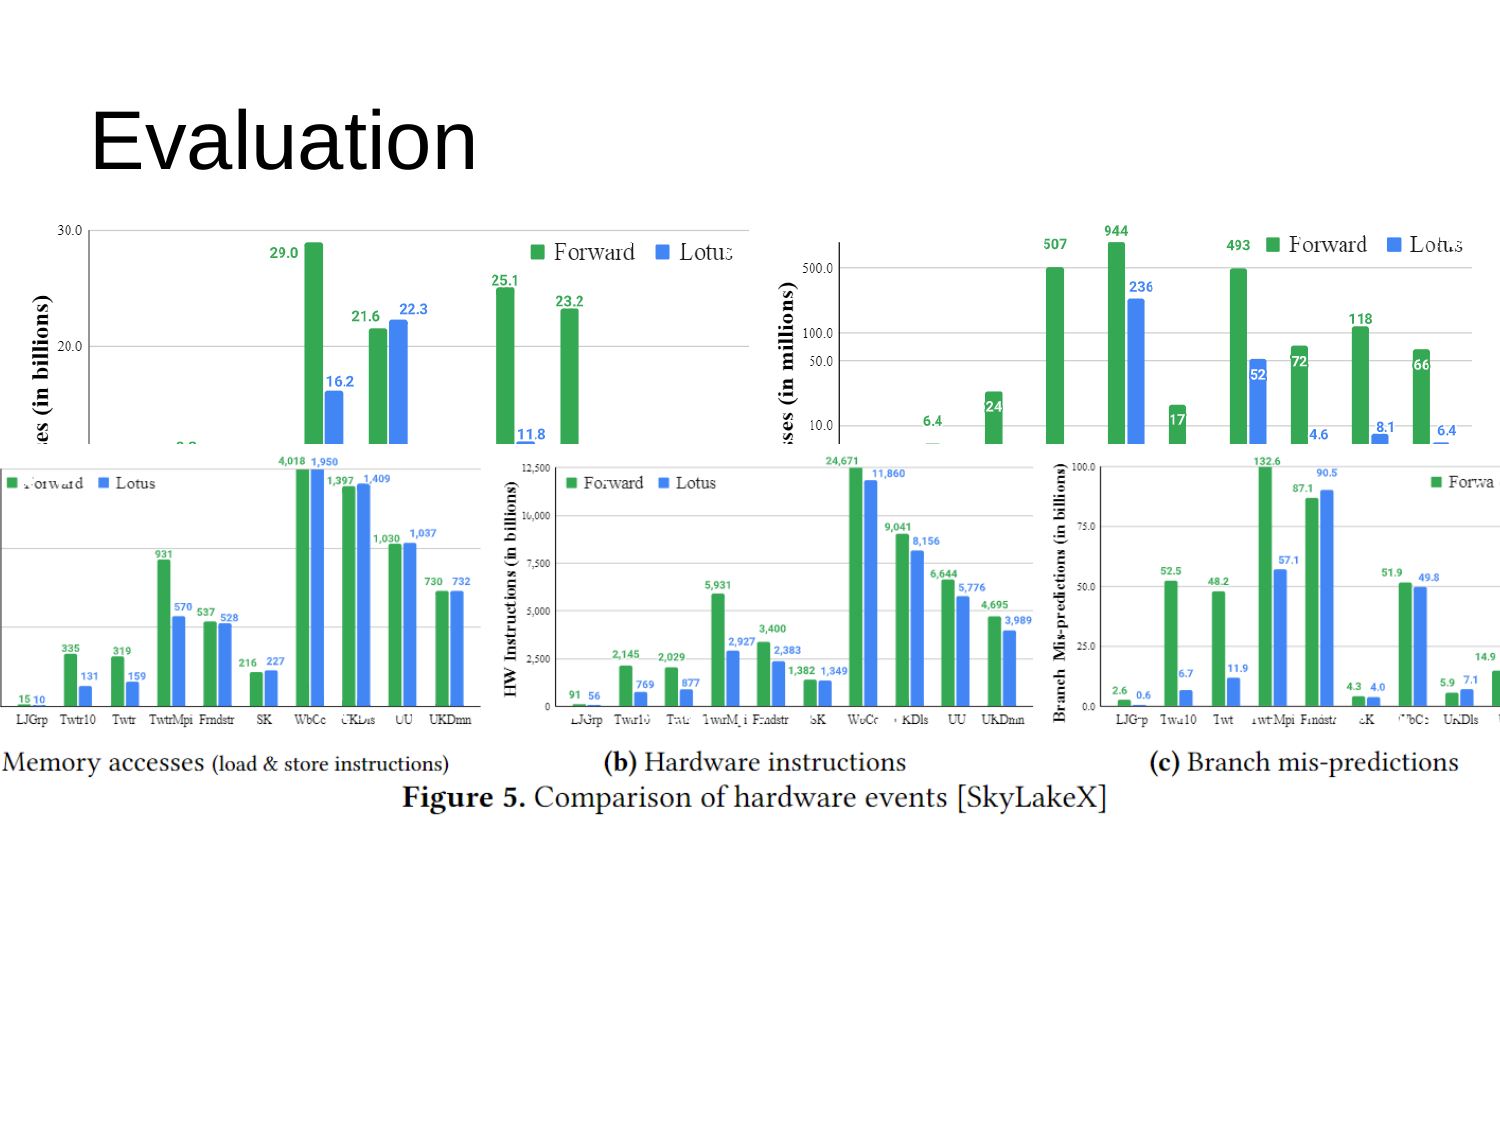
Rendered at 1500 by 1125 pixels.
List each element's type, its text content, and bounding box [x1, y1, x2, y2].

title Evaluation [74, 42, 1426, 184]
picture [5, 184, 1500, 444]
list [0, 444, 1500, 828]
